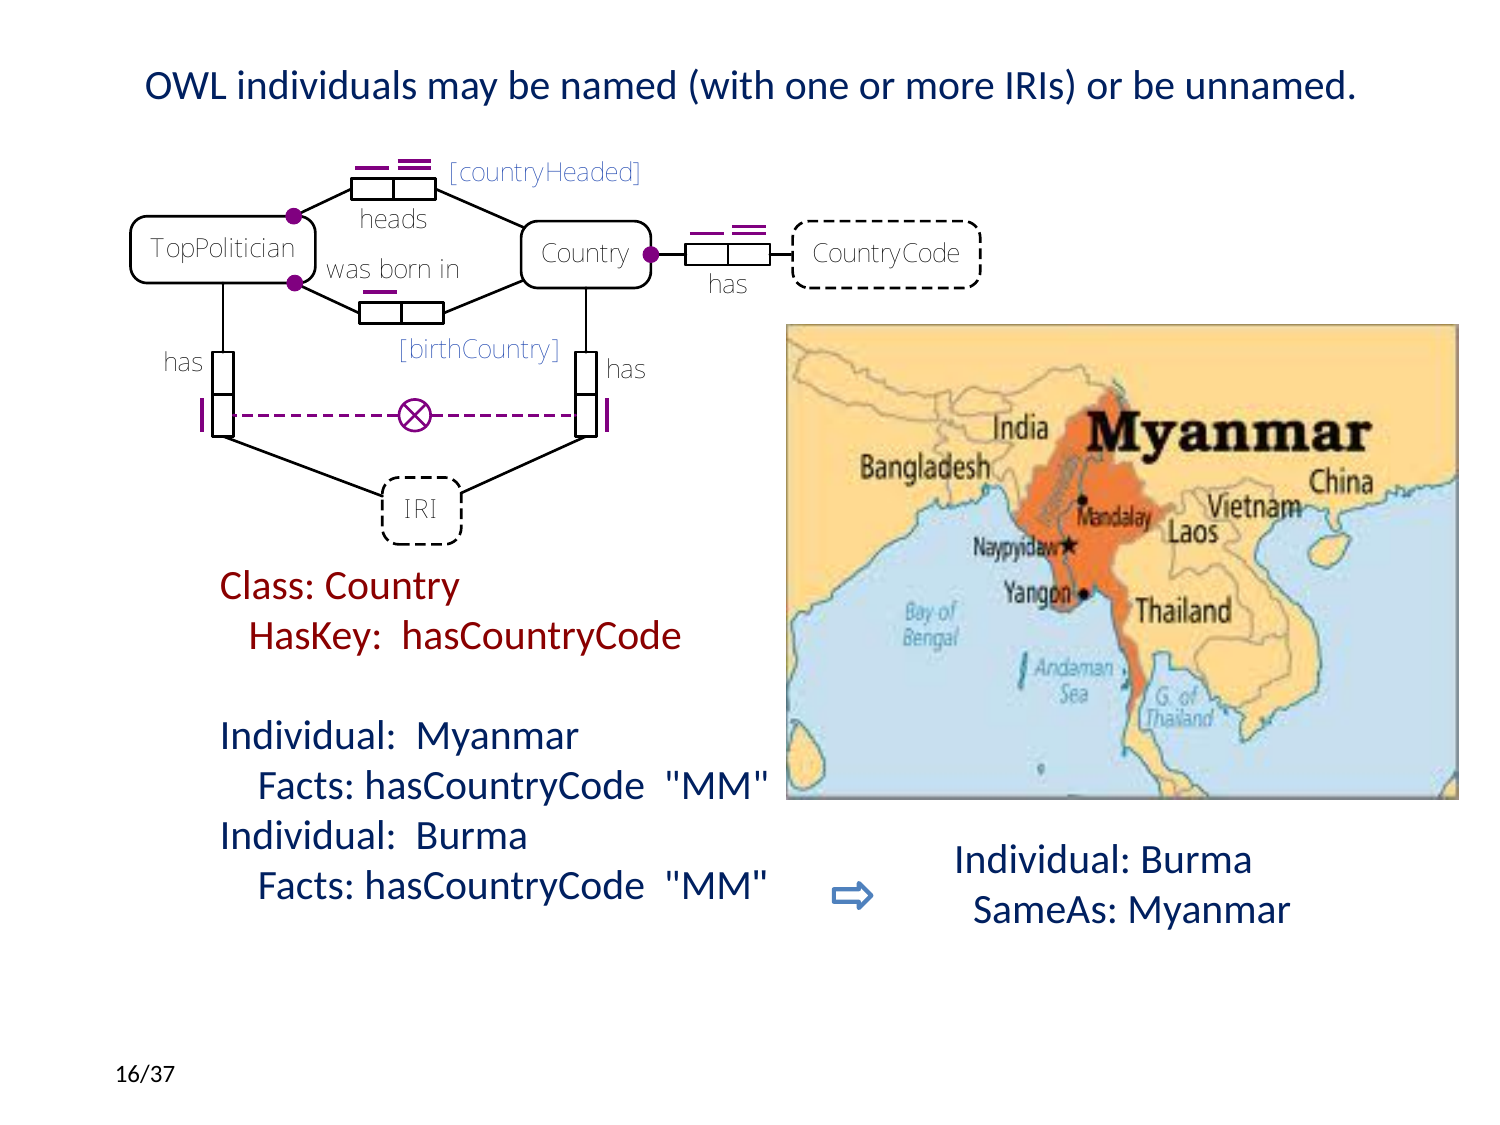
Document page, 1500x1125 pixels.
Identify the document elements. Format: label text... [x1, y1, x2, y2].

text_box Individual: Burma SameAs: Myanmar [939, 824, 1307, 940]
text_box [831, 881, 874, 910]
picture [124, 149, 1459, 801]
text_box OWL individuals may be named (with one or more IRIs) or be unnamed. Class: Country HasKey: hasCountryCode Individual: Myanmar Facts: hasCountryCode "MM" Individual: Burma Facts: hasCountryCode "MM" [130, 50, 1373, 322]
text_box OWL individuals may be named (with one or more IRIs) or be unnamed. Class: Country HasKey: hasCountryCode Individual: Myanmar Facts: hasCountryCode "MM" Individual: Burma Facts: hasCountryCode "MM" [130, 559, 1373, 916]
